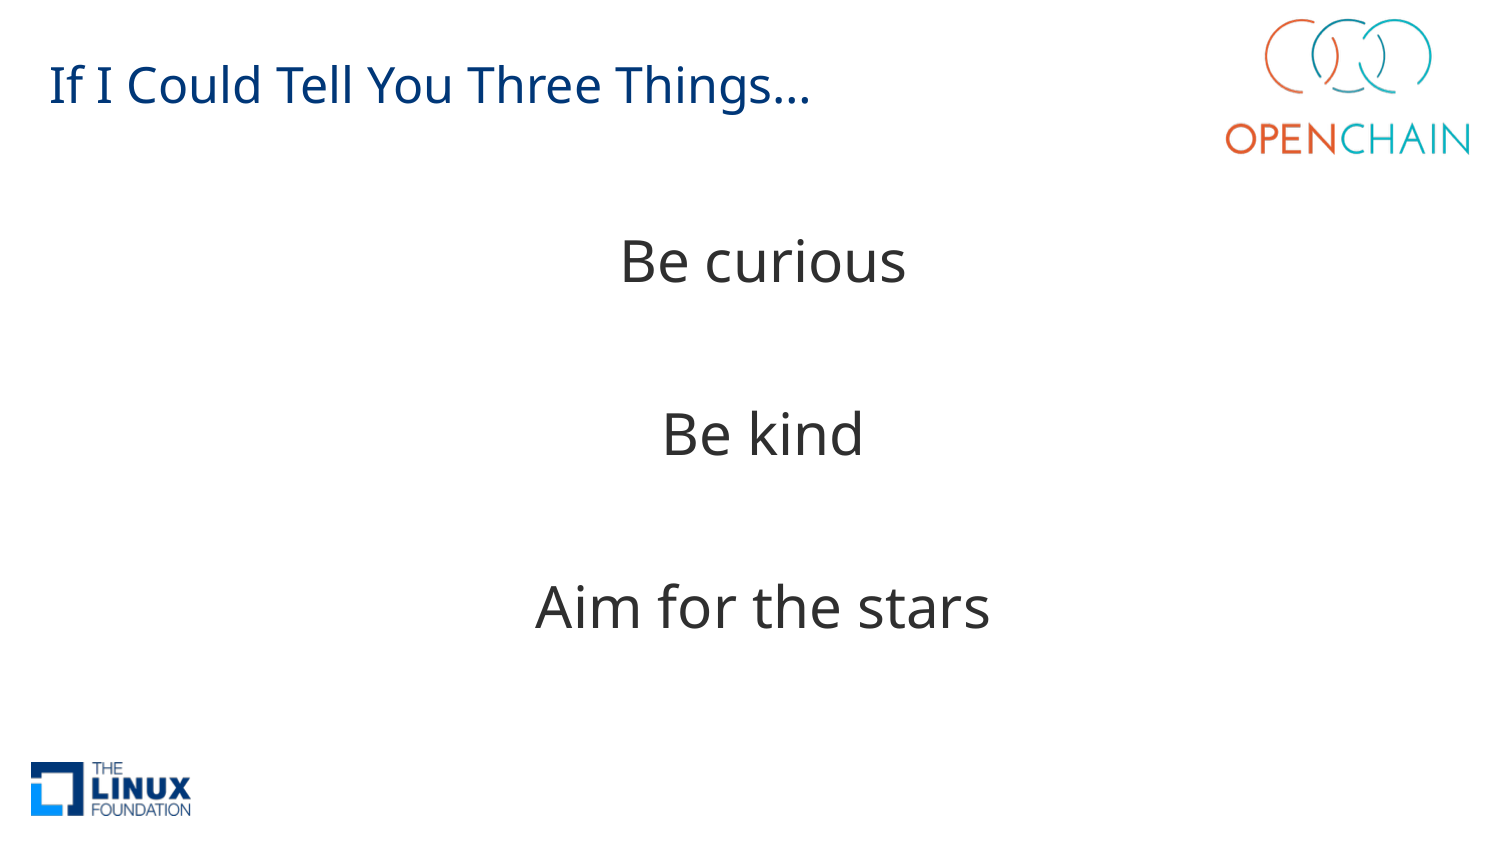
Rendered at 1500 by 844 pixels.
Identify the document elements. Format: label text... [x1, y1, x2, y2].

picture [31, 762, 191, 816]
picture [1221, 14, 1474, 160]
title If I Could Tell You Three Things… [38, 29, 1267, 145]
list Be curious Be kind Aim for the stars [38, 208, 1470, 798]
